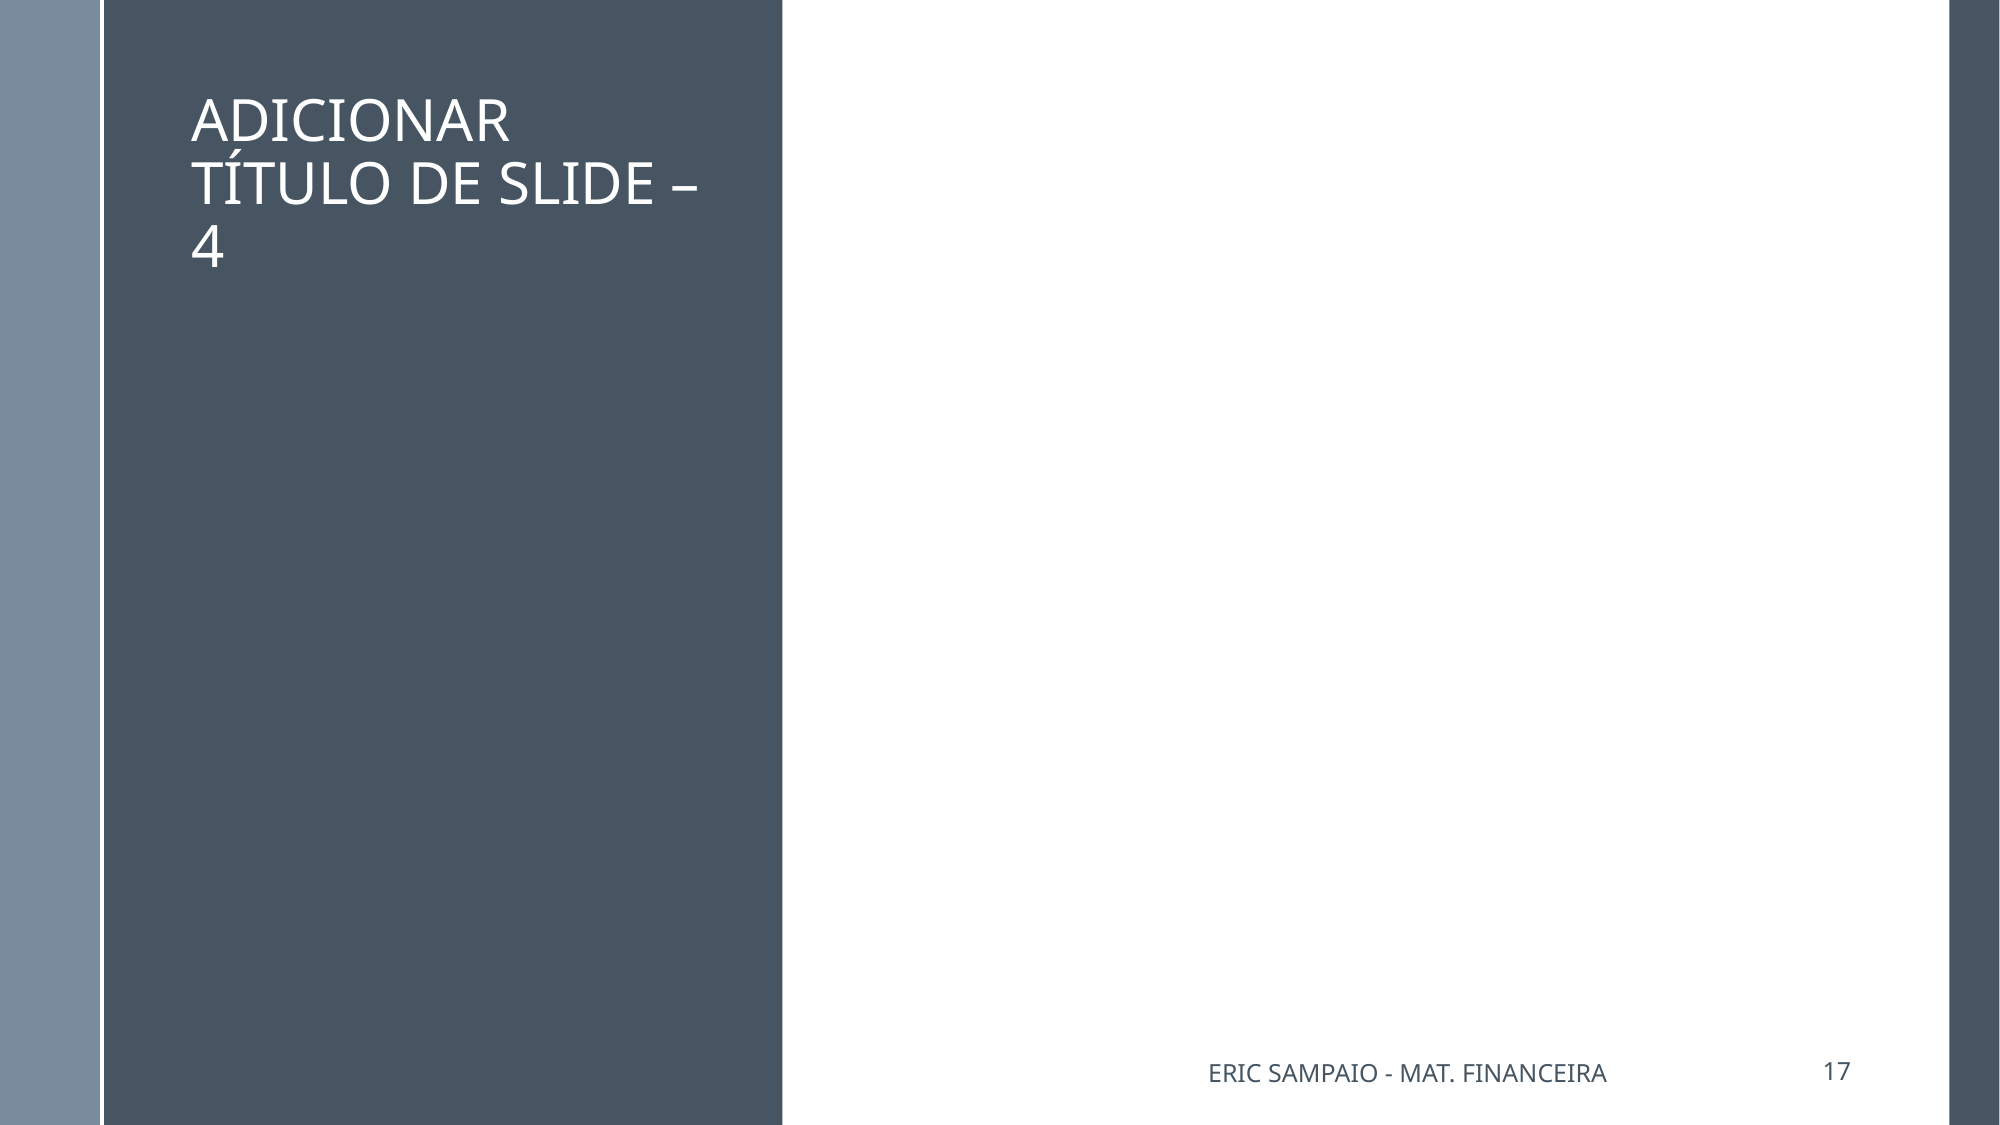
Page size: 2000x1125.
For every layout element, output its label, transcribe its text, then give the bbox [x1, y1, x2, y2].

title Adicionar título de slide – 4 [176, 62, 717, 288]
footer Eric Sampaio - Mat. Financeira [1082, 1042, 1734, 1103]
slide_number 17 [1766, 1042, 1867, 1103]
